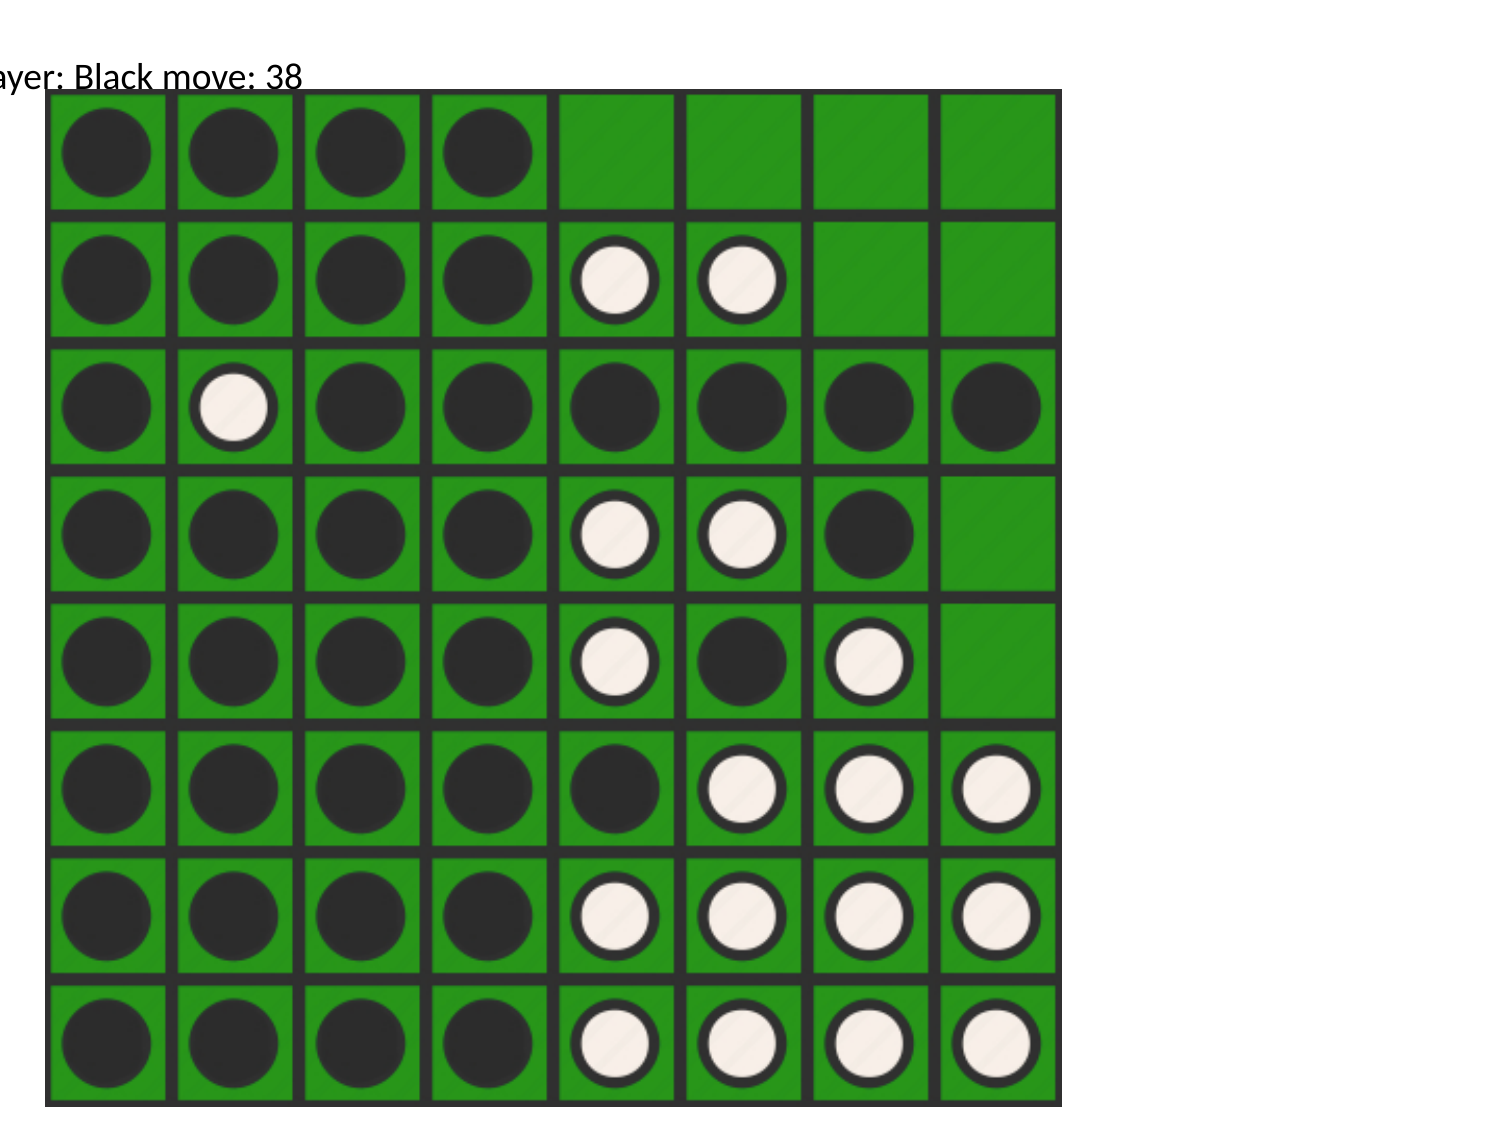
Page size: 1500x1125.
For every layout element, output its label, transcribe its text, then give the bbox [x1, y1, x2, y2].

picture [44, 89, 1062, 1107]
text_box turn: 53 player: Black move: 38 [0, 44, 319, 105]
